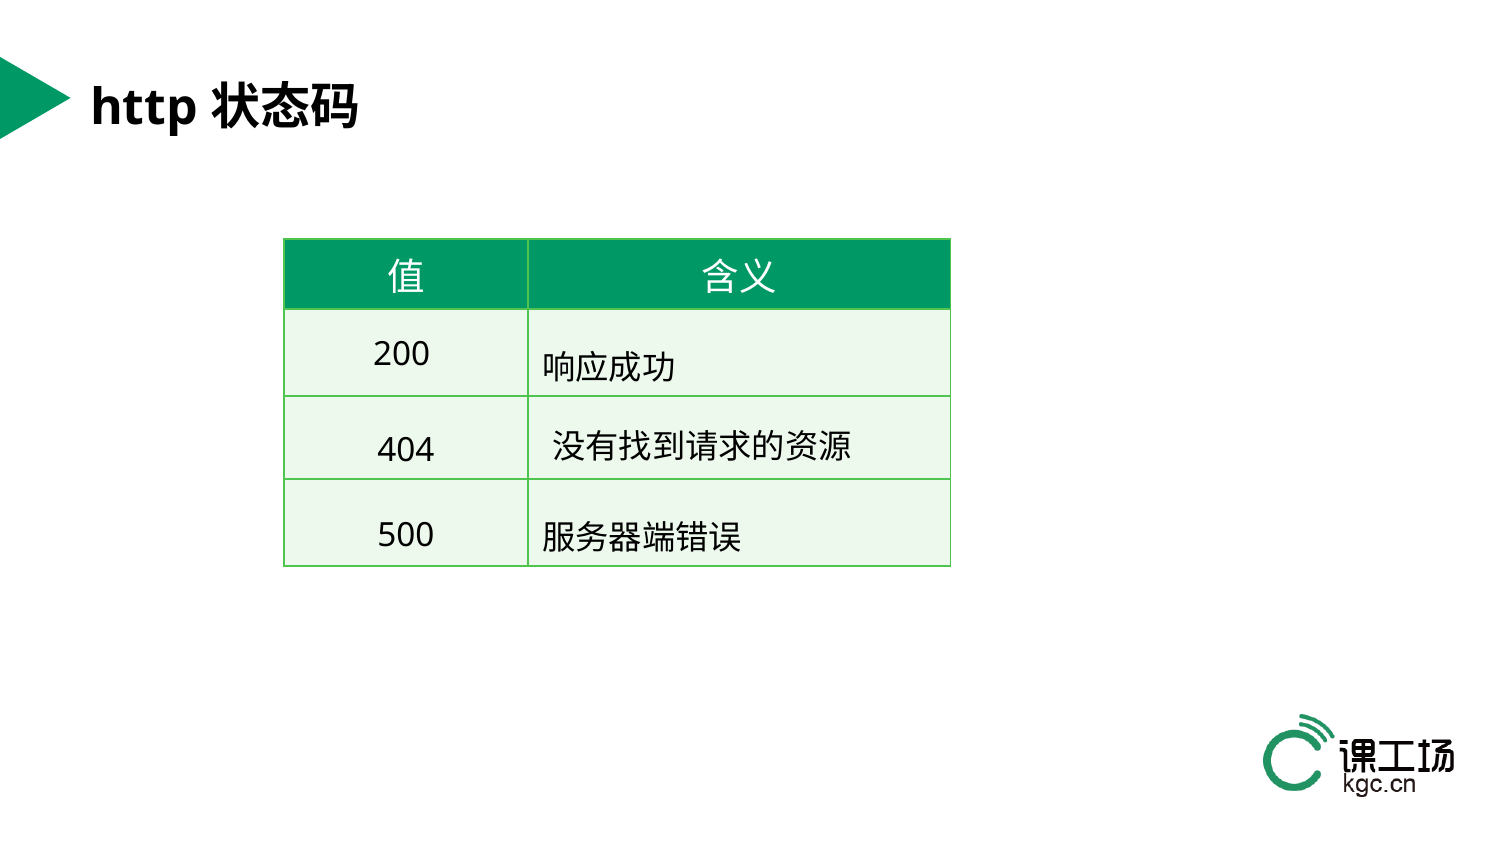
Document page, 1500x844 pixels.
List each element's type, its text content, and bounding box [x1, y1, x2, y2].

table_cell 404 [285, 397, 527, 478]
table_header 含义 [529, 240, 950, 308]
table_cell 200 [285, 310, 527, 395]
picture [1263, 714, 1454, 797]
table_cell 服务器端错误 [529, 480, 950, 565]
title http状态码 [74, 33, 1426, 175]
table_cell 500 [285, 480, 527, 565]
table_cell 没有找到请求的资源 [529, 397, 950, 478]
table_cell 响应成功 [529, 310, 950, 395]
table_header 值 [285, 240, 527, 308]
